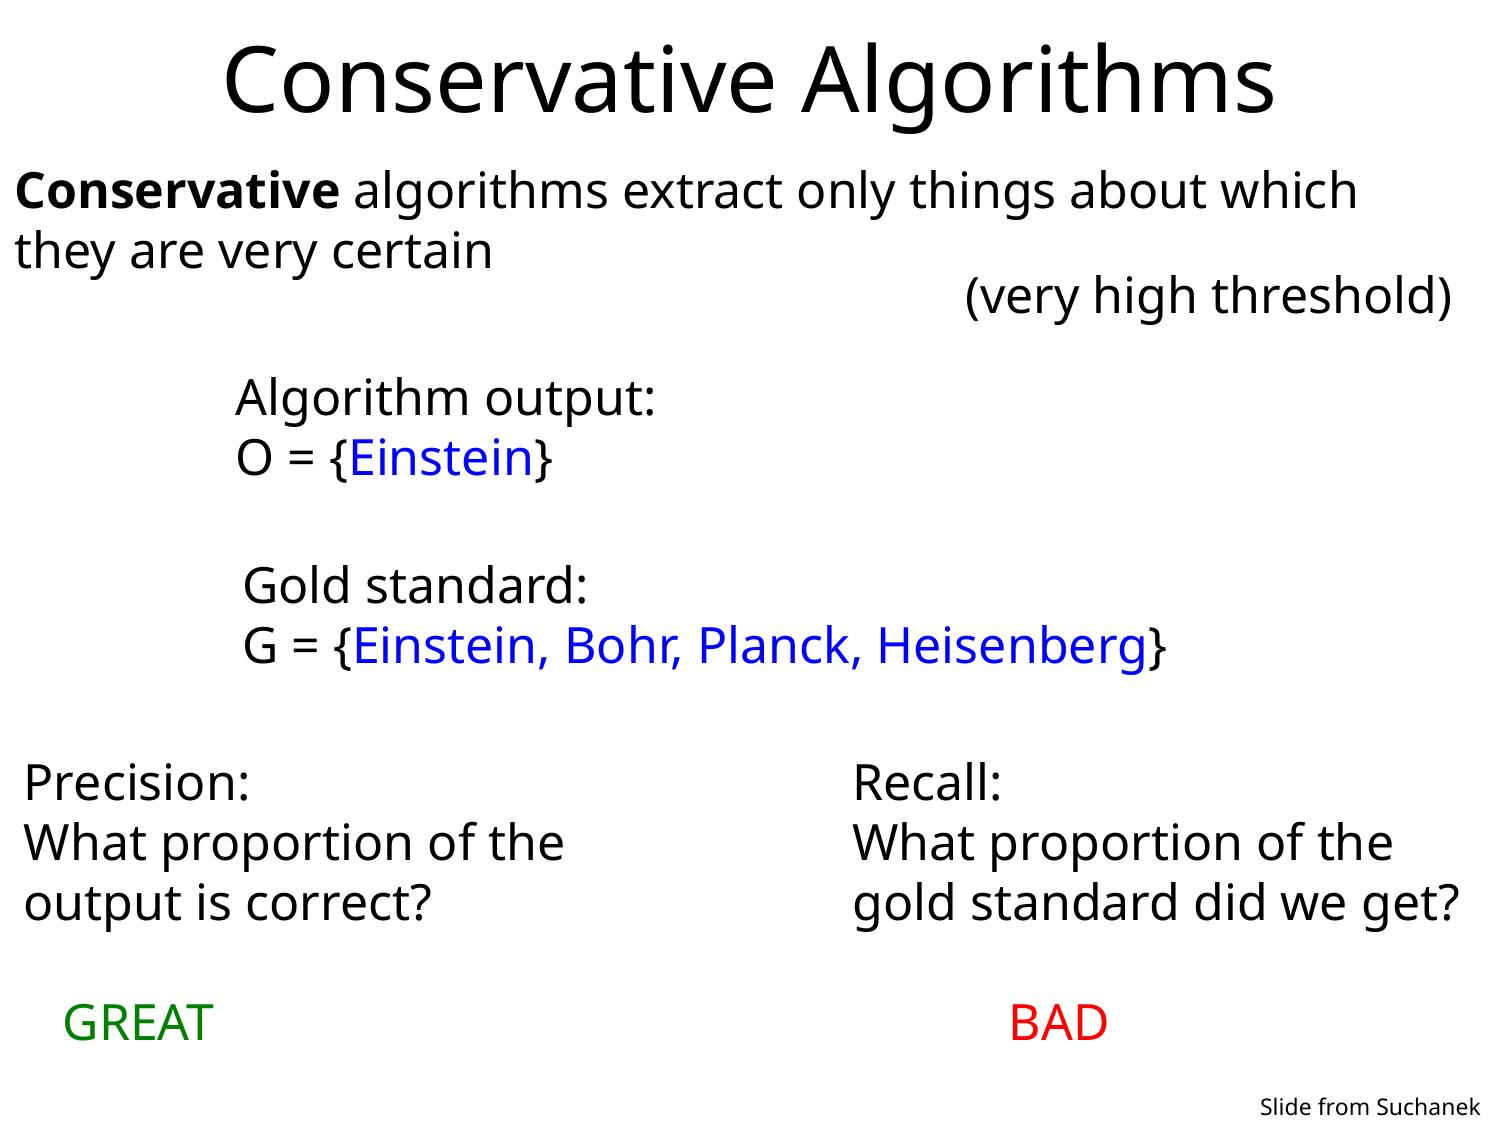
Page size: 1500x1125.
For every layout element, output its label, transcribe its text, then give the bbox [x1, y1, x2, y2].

text_box Precision: What proportion of the output is correct? GREAT [9, 742, 594, 1058]
text_box Conservative algorithms extract only things about which they are very certain [0, 151, 1485, 287]
title Conservative Algorithms [0, 0, 1500, 152]
text_box Algorithm output: O = {Einstein} [220, 357, 672, 493]
text_box Recall: What proportion of the gold standard did we get? BAD [837, 742, 1476, 1058]
text_box Slide from Suchanek [1245, 1085, 1497, 1125]
text_box (very high threshold) [950, 255, 1468, 331]
text_box Gold standard: G = {Einstein, Bohr, Planck, Heisenberg} [227, 546, 1183, 681]
